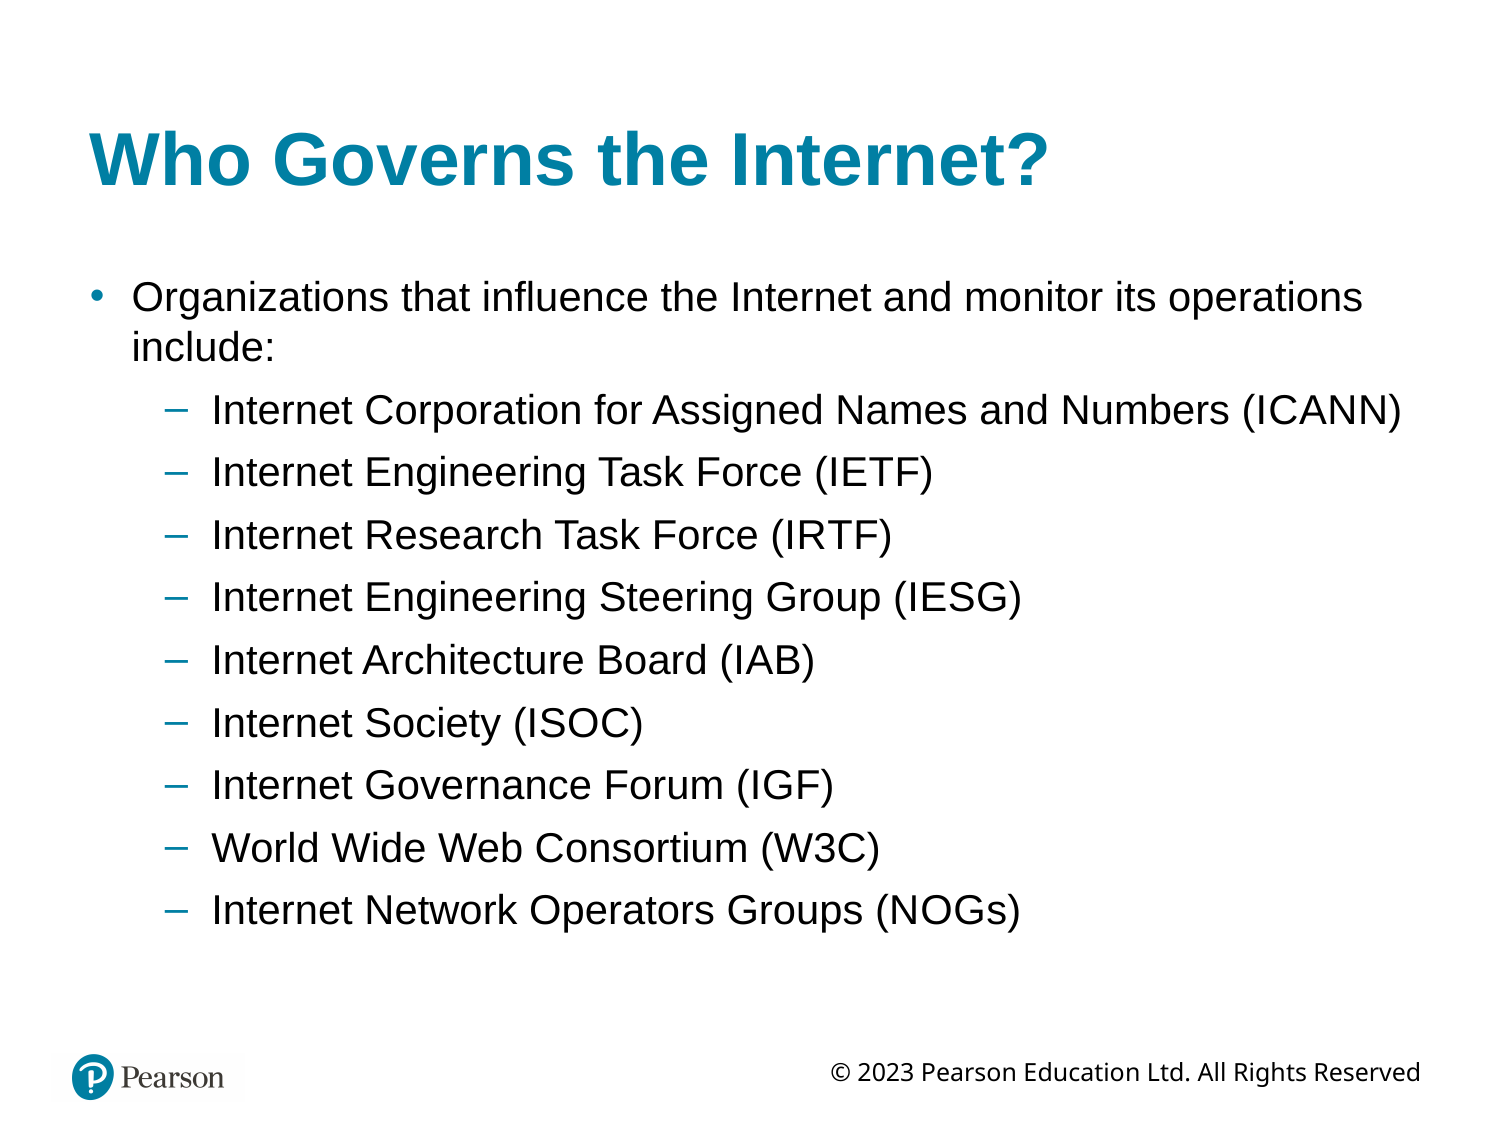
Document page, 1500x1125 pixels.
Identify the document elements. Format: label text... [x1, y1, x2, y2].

title Who Governs the Internet? [75, 35, 1425, 215]
list Organizations that influence the Internet and monitor its operations include: Internet Corporation for Assigned Names and Numbers (I C A N N) Internet Engineering Task Force (I E T F) Internet Research Task Force (I R T F) Internet Engineering Steering Group (I E S G) Internet Architecture Board (I A B) Internet Society (I S O C) Internet Governance Forum (I G F) World Wide Web Consortium (W3C) Internet Network Operators Groups (N O G s) [75, 255, 1426, 1020]
picture [51, 1053, 245, 1102]
